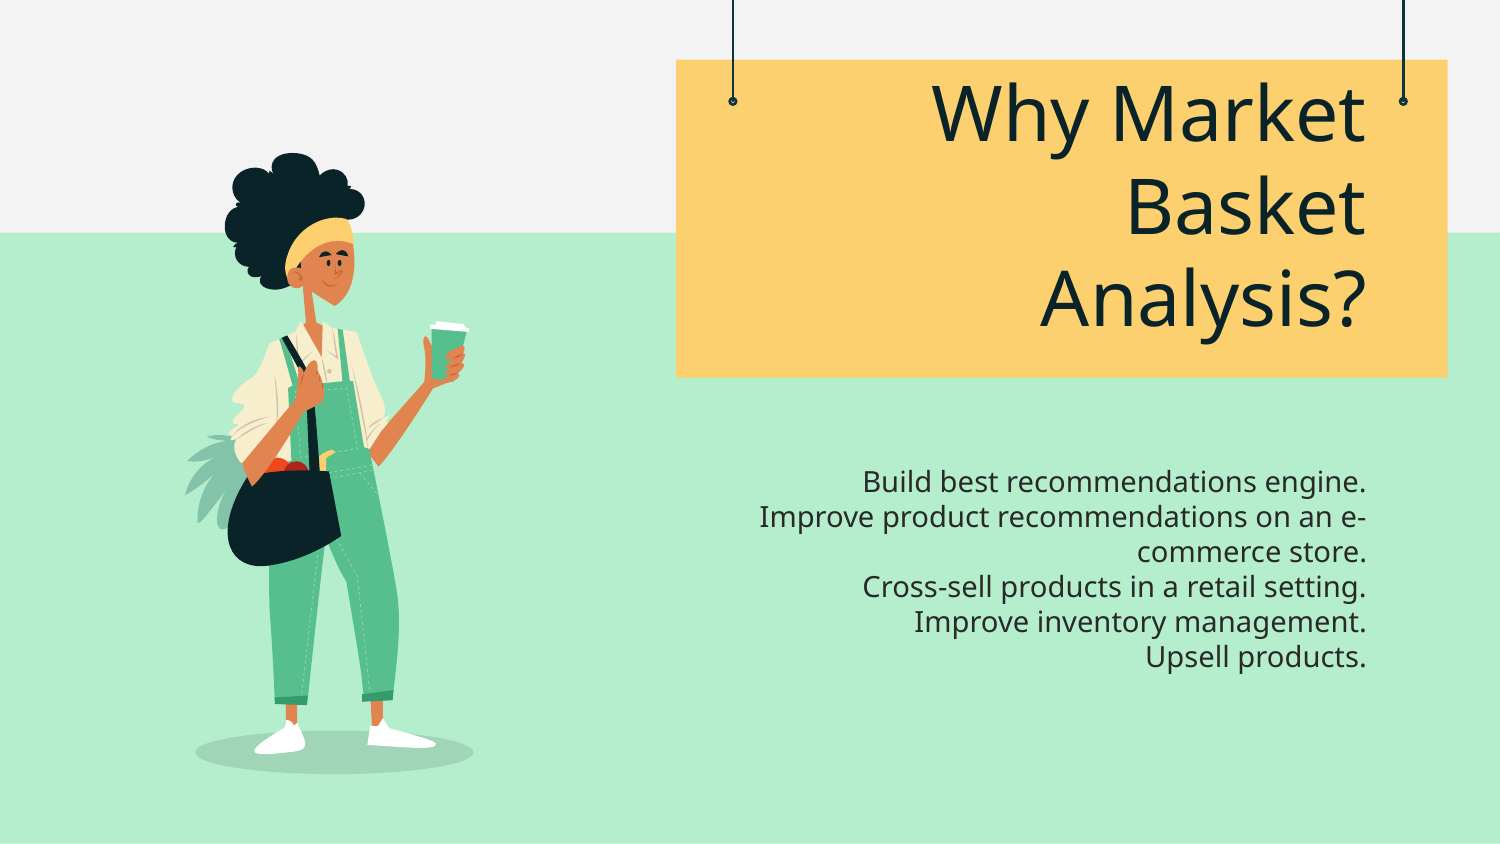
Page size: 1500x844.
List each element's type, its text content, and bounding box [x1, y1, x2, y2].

subtitle Build best recommendations engine. Improve product recommendations on an e-commerce store. Cross-sell products in a retail setting. Improve inventory management. Upsell products. [676, 423, 1383, 713]
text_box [675, 0, 1448, 378]
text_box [184, 152, 474, 775]
